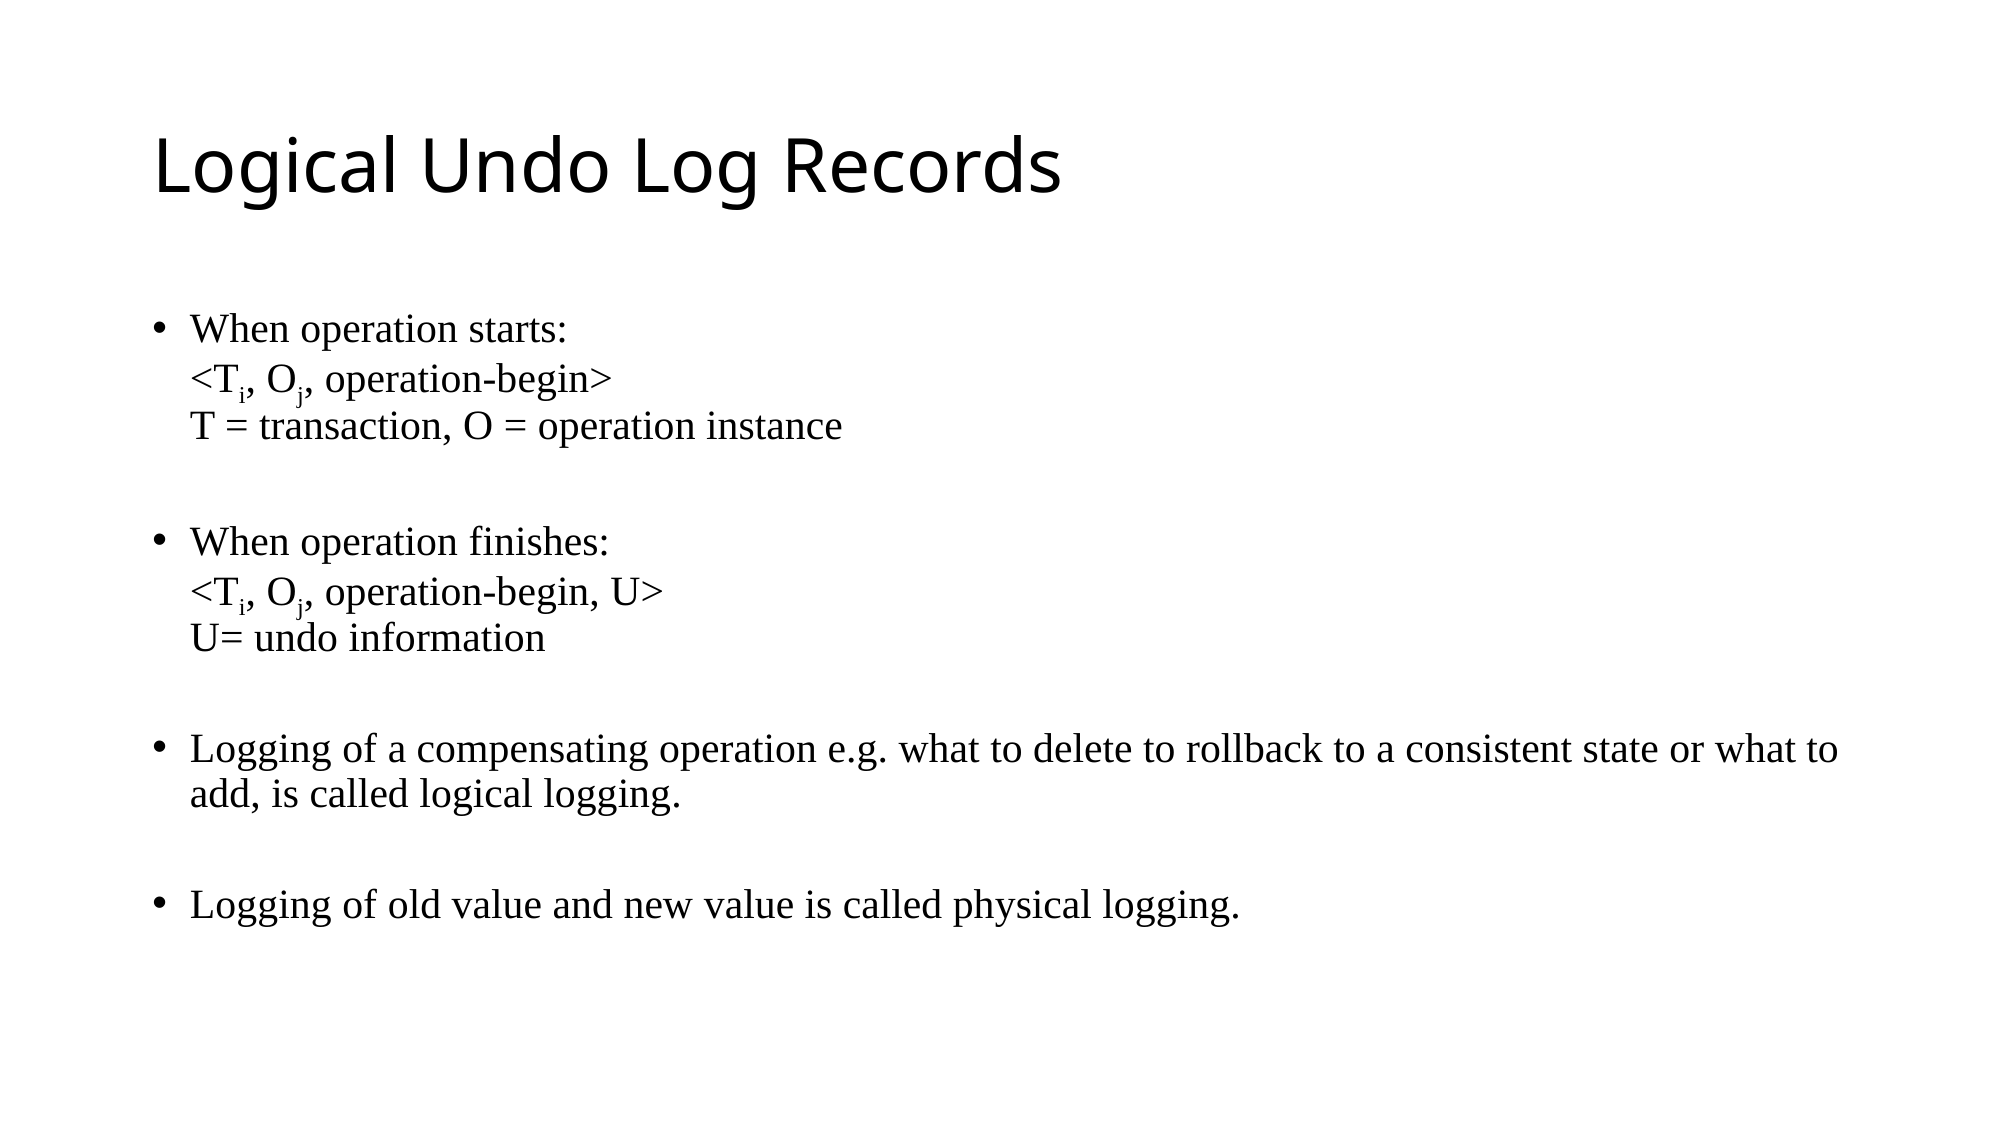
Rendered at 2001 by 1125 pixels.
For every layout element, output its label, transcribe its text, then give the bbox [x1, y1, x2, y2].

list When operation starts: <Ti, Oj, operation-begin> T = transaction, O = operation instance When operation finishes: <Ti, Oj, operation-begin, U> U= undo information Logging of a compensating operation e.g. what to delete to rollback to a consistent state or what to add, is called logical logging. Logging of old value and new value is called physical logging. [137, 299, 1863, 1014]
title Logical Undo Log Records [137, 59, 1863, 278]
